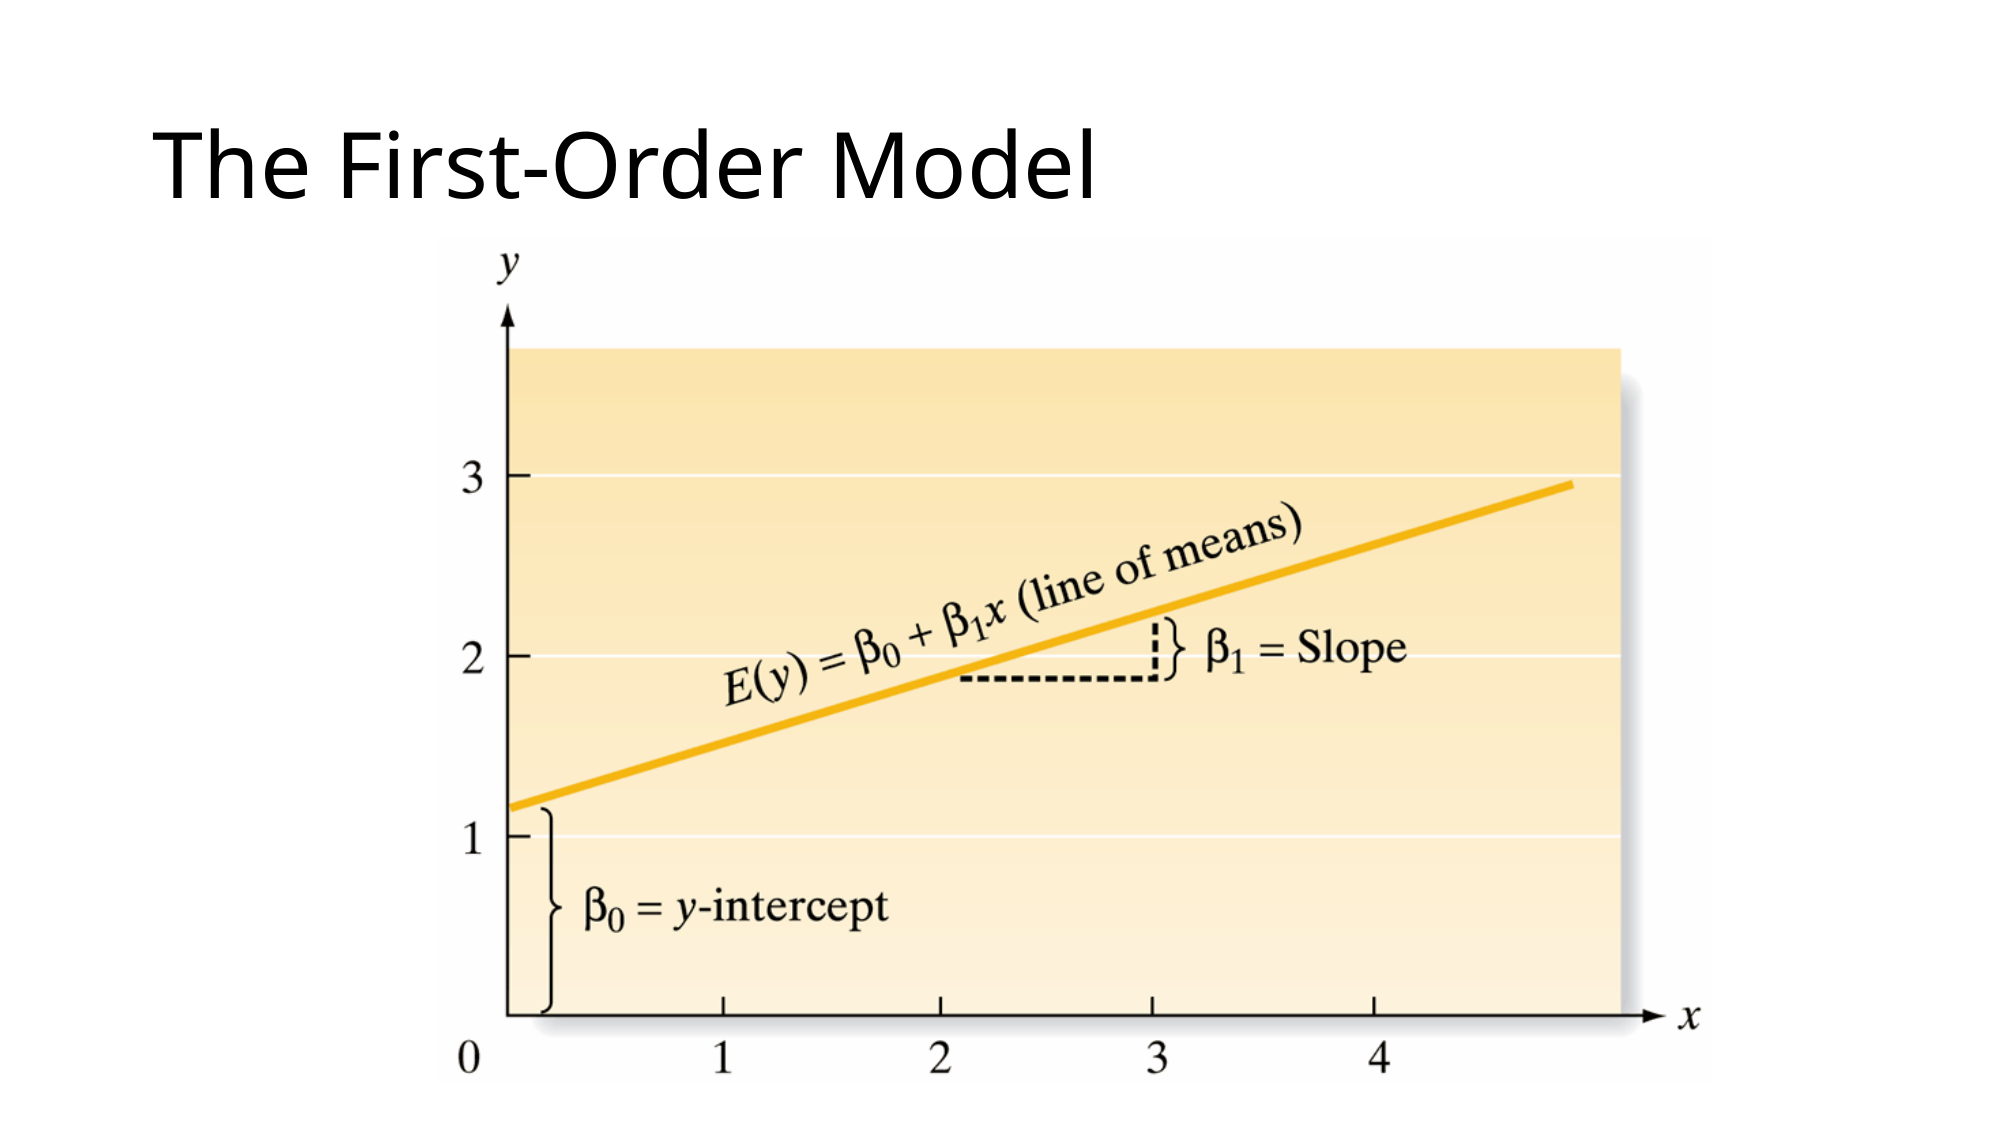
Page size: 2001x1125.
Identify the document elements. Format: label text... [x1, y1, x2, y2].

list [437, 237, 1713, 1084]
title The First-Order Model [137, 59, 1863, 278]
